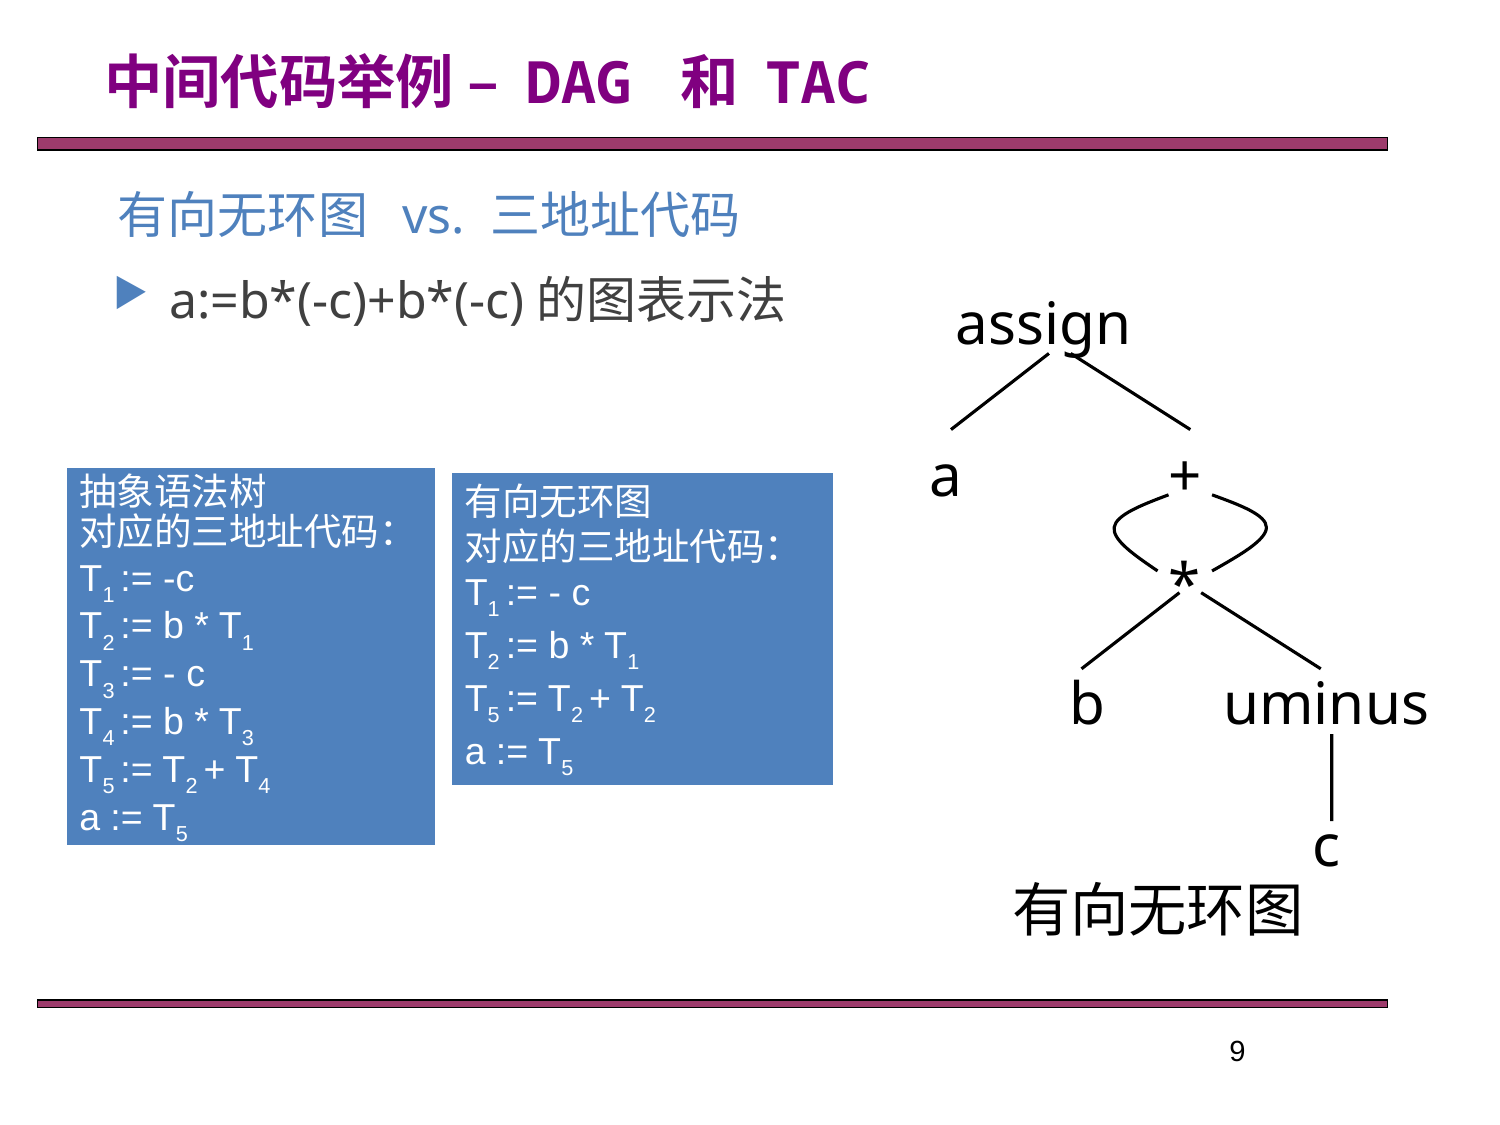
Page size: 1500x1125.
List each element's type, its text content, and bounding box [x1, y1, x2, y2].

text_box 抽象语法树 对应的三地址代码： T1 := -c T2 := b * T1 T3 := - c T4 := b * T3 T5 := T2 + T4 a := T5 [64, 465, 438, 848]
slide_number 9 [1062, 1025, 1413, 1066]
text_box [874, 277, 1398, 952]
text_box a:=b*(-c)+b*(-c)的图表示法 [98, 260, 1392, 343]
text_box 有向无环图 vs. 三地址代码 [102, 104, 1397, 276]
text_box 中间代码举例 – DAG 和 TAC [62, 37, 1232, 123]
text_box 有向无环图 对应的三地址代码： T1 := - c T2 := b * T1 T5 := T2 + T2 a := T5 [450, 470, 835, 788]
